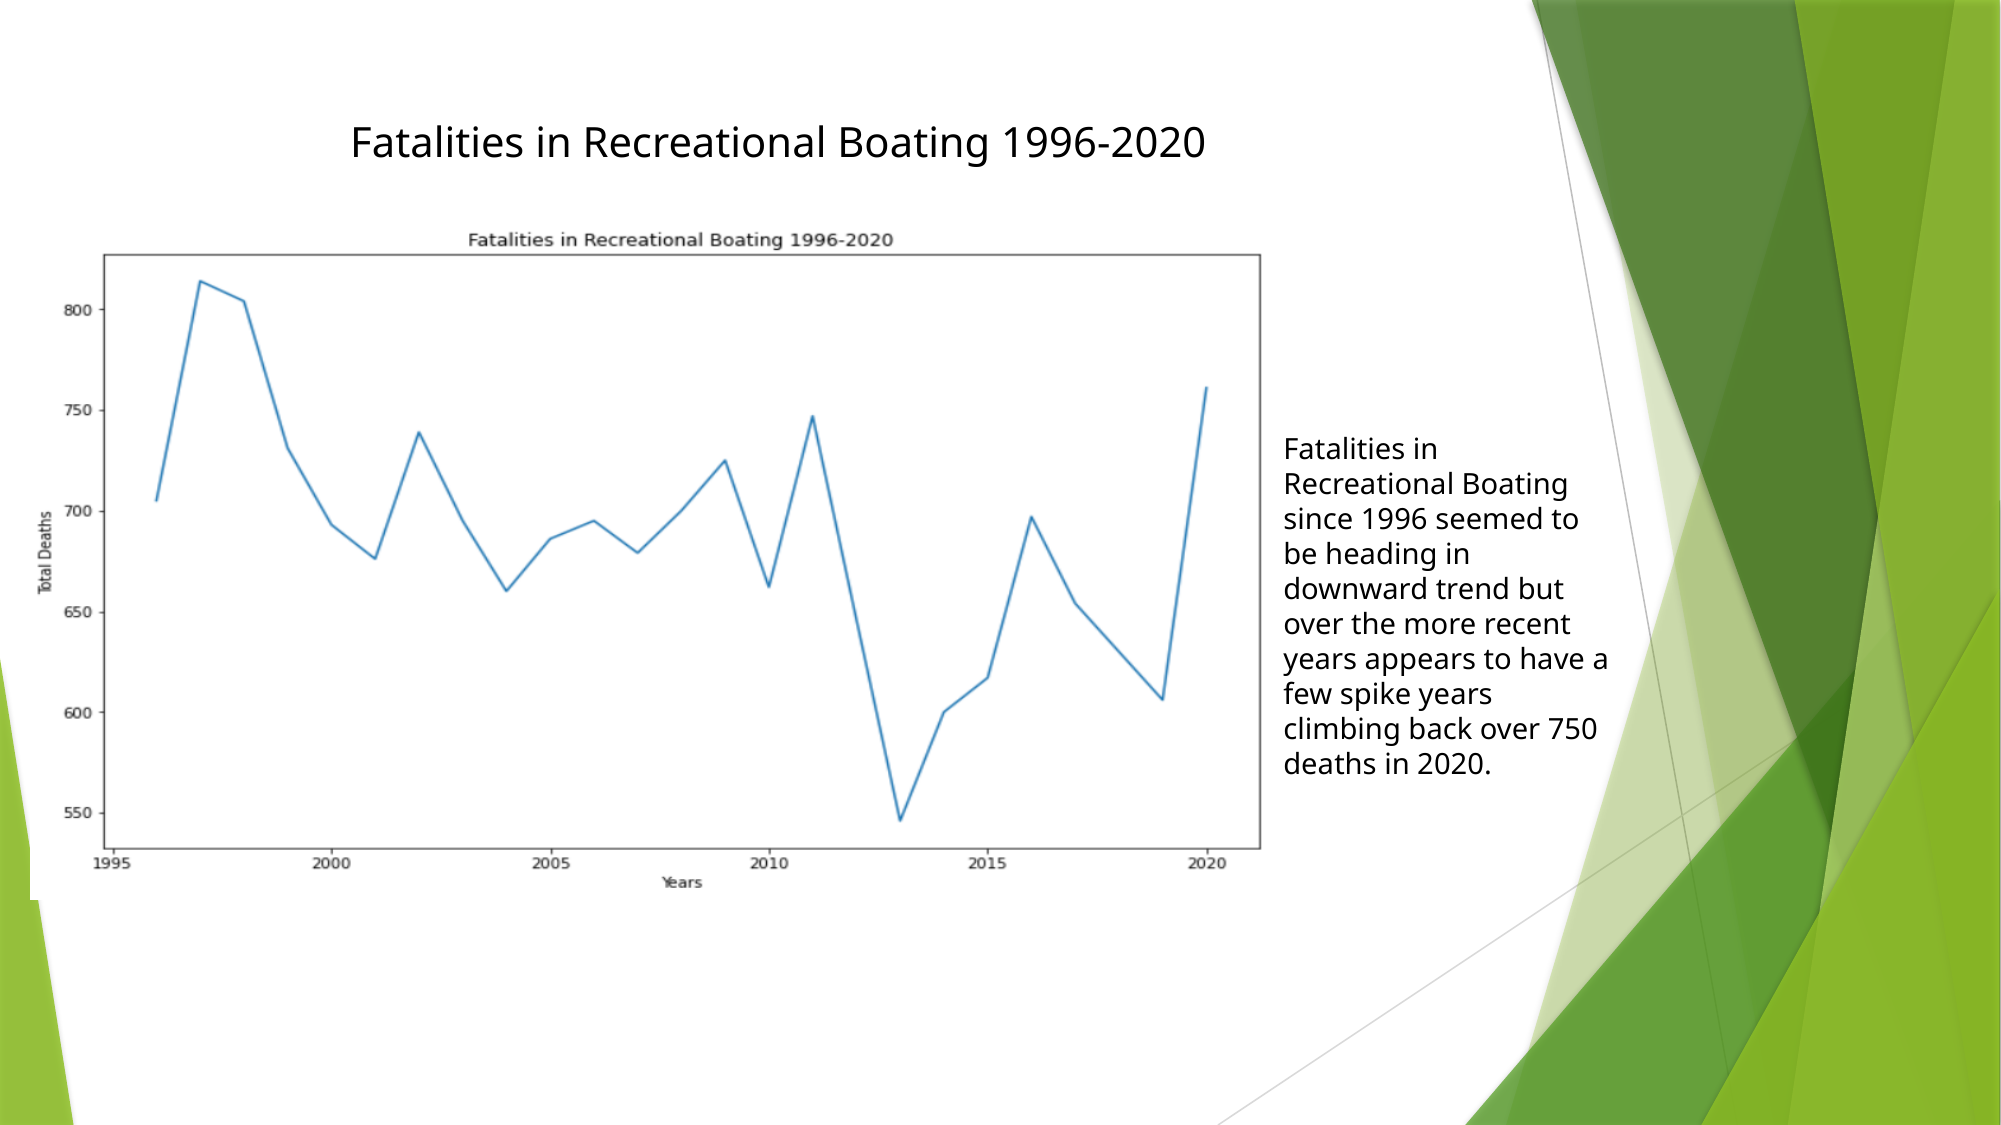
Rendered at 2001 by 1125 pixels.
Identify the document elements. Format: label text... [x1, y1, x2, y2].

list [29, 225, 1270, 900]
text_box Fatalities in Recreational Boating since 1996 seemed to be heading in downward trend but over the more recent years appears to have a few spike years climbing back over 750 deaths in 2020. [1273, 422, 1627, 788]
title Fatalities in Recreational Boating 1996-2020 [335, 108, 1746, 325]
